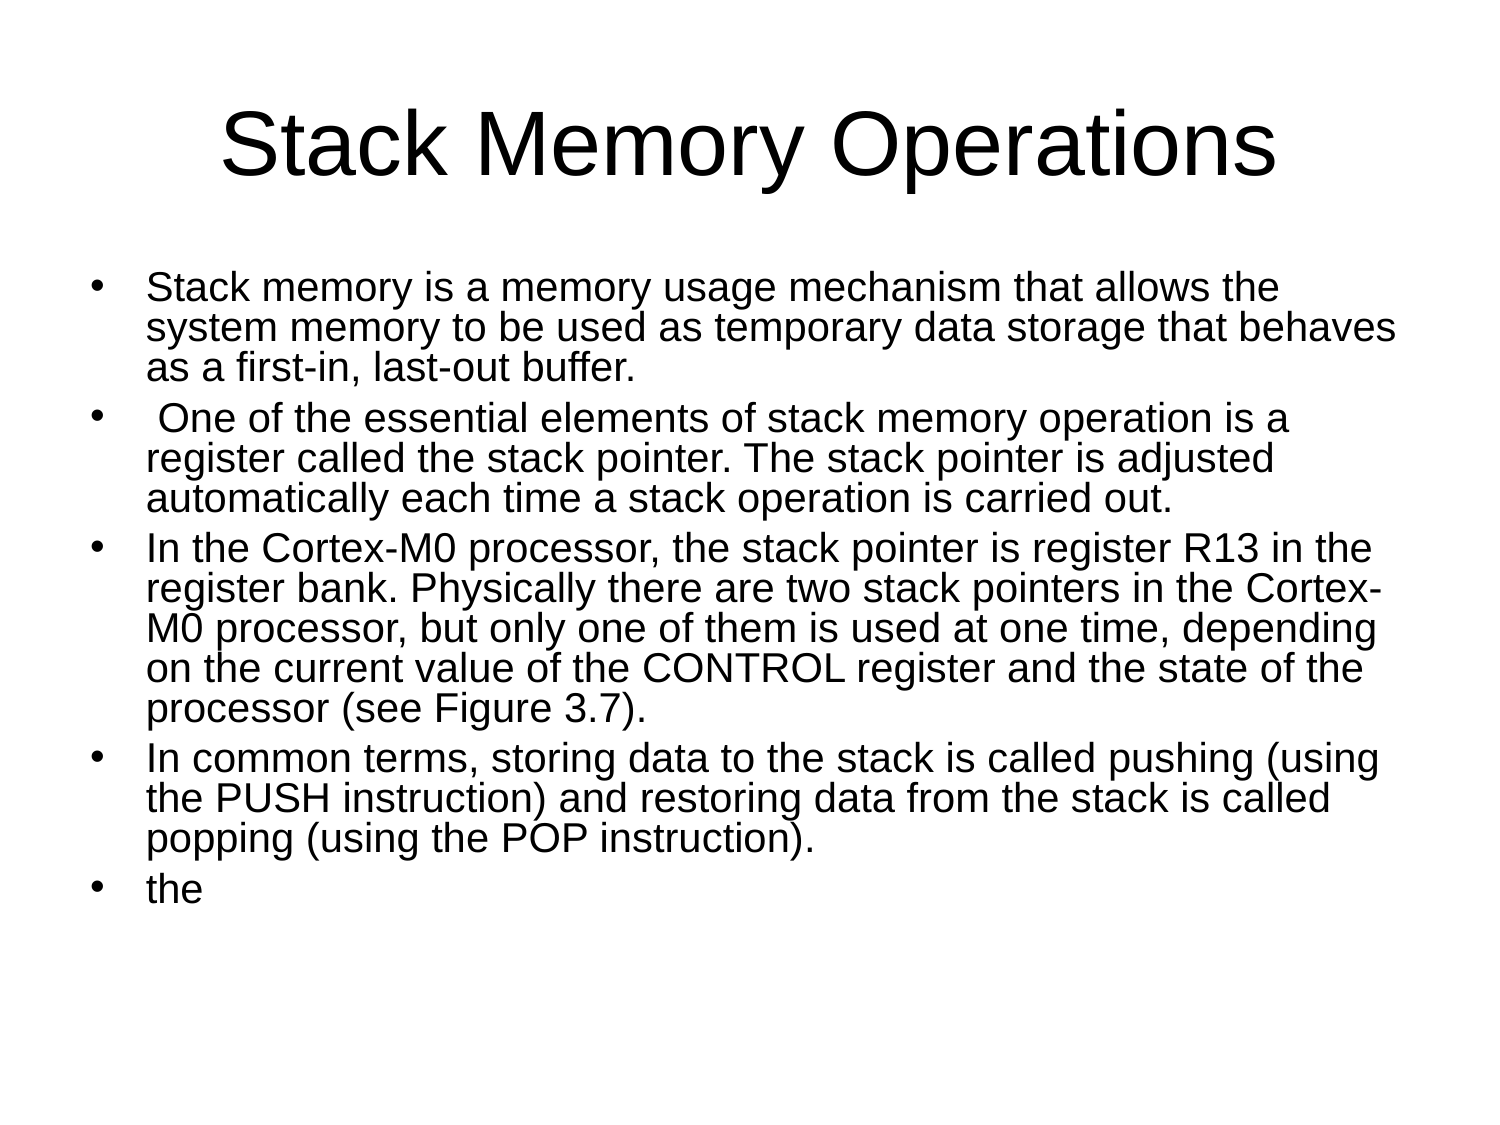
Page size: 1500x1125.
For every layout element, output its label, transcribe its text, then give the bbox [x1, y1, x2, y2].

text_box Stack memory is a memory usage mechanism that allows the system memory to be used as temporary data storage that behaves as a ﬁrst-in, last-out buffer. One of the essential elements of stack memory operation is a register called the stack pointer. The stack pointer is adjusted automatically each time a stack operation is carried out. In the Cortex-M0 processor, the stack pointer is register R13 in the register bank. Physically there are two stack pointers in the Cortex-M0 processor, but only one of them is used at one time, depending on the current value of the CONTROL register and the state of the processor (see Figure 3.7). In common terms, storing data to the stack is called pushing (using the PUSH instruction) and restoring data from the stack is called popping (using the POP instruction). the [74, 262, 1425, 1005]
text_box Stack Memory Operations [74, 45, 1425, 233]
